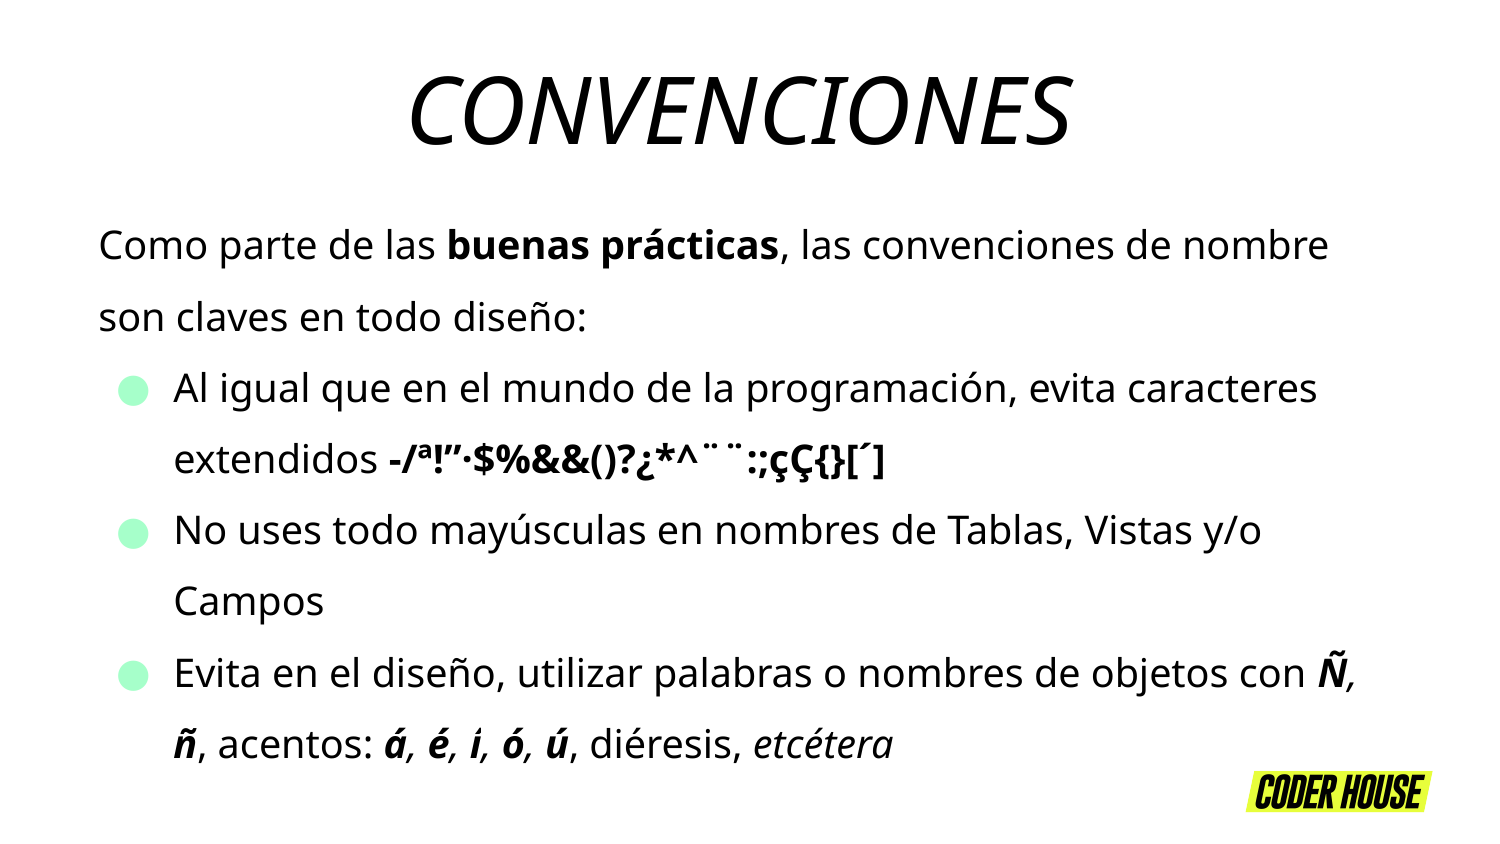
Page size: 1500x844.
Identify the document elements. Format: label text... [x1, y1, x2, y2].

text_box CONVENCIONES [274, 35, 1204, 198]
text_box Como parte de las buenas prácticas, las convenciones de nombre son claves en todo diseño: Al igual que en el mundo de la programación, evita caracteres extendidos -/ª!”·$%&&()?¿*^¨¨:;çÇ{}[´] No uses todo mayúsculas en nombres de Tablas, Vistas y/o Campos Evita en el diseño, utilizar palabras o nombres de objetos con Ñ, ñ, acentos: á, é, í, ó, ú, diéresis, etcétera [83, 181, 1417, 720]
picture [1241, 764, 1437, 819]
